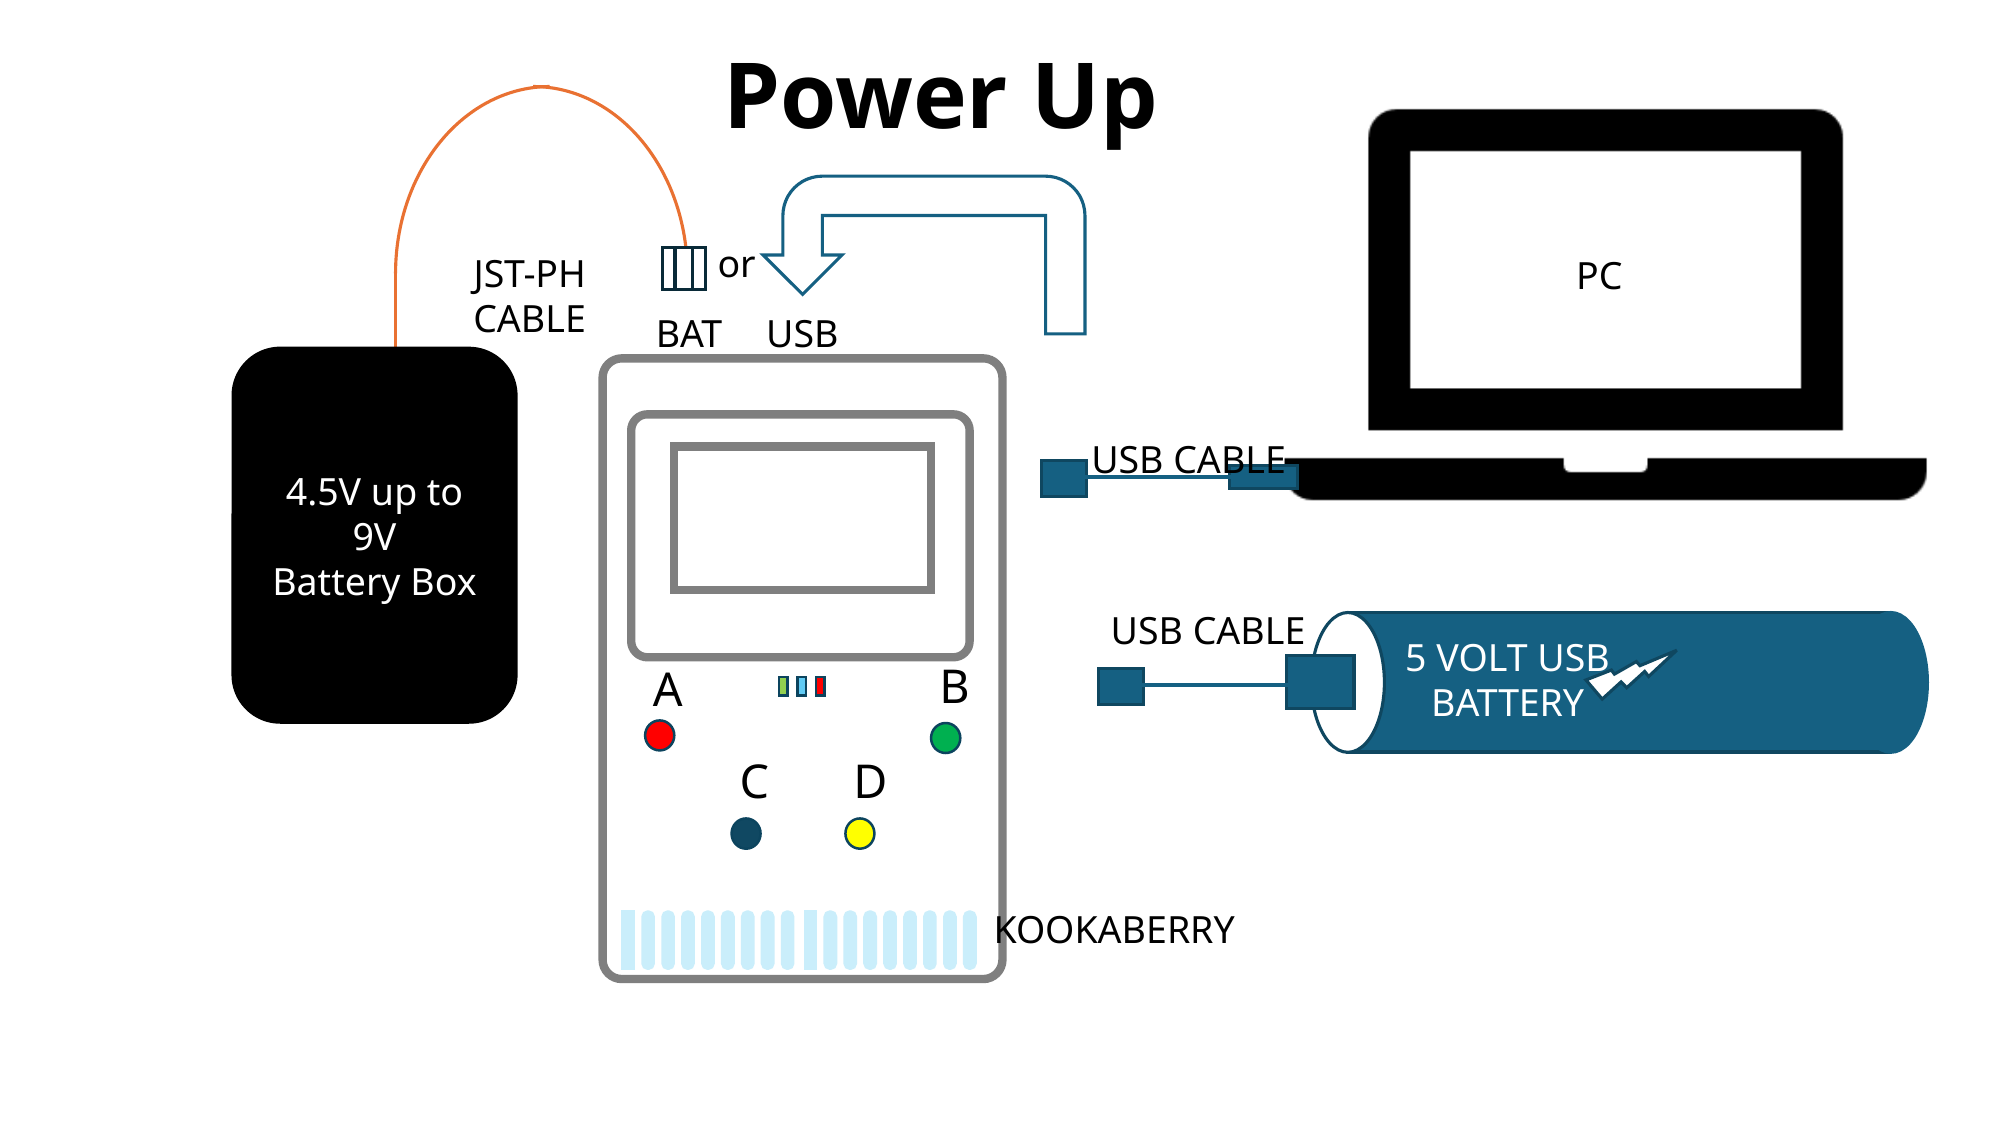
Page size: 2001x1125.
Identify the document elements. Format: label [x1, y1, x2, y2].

text_box [232, 0, 1942, 984]
